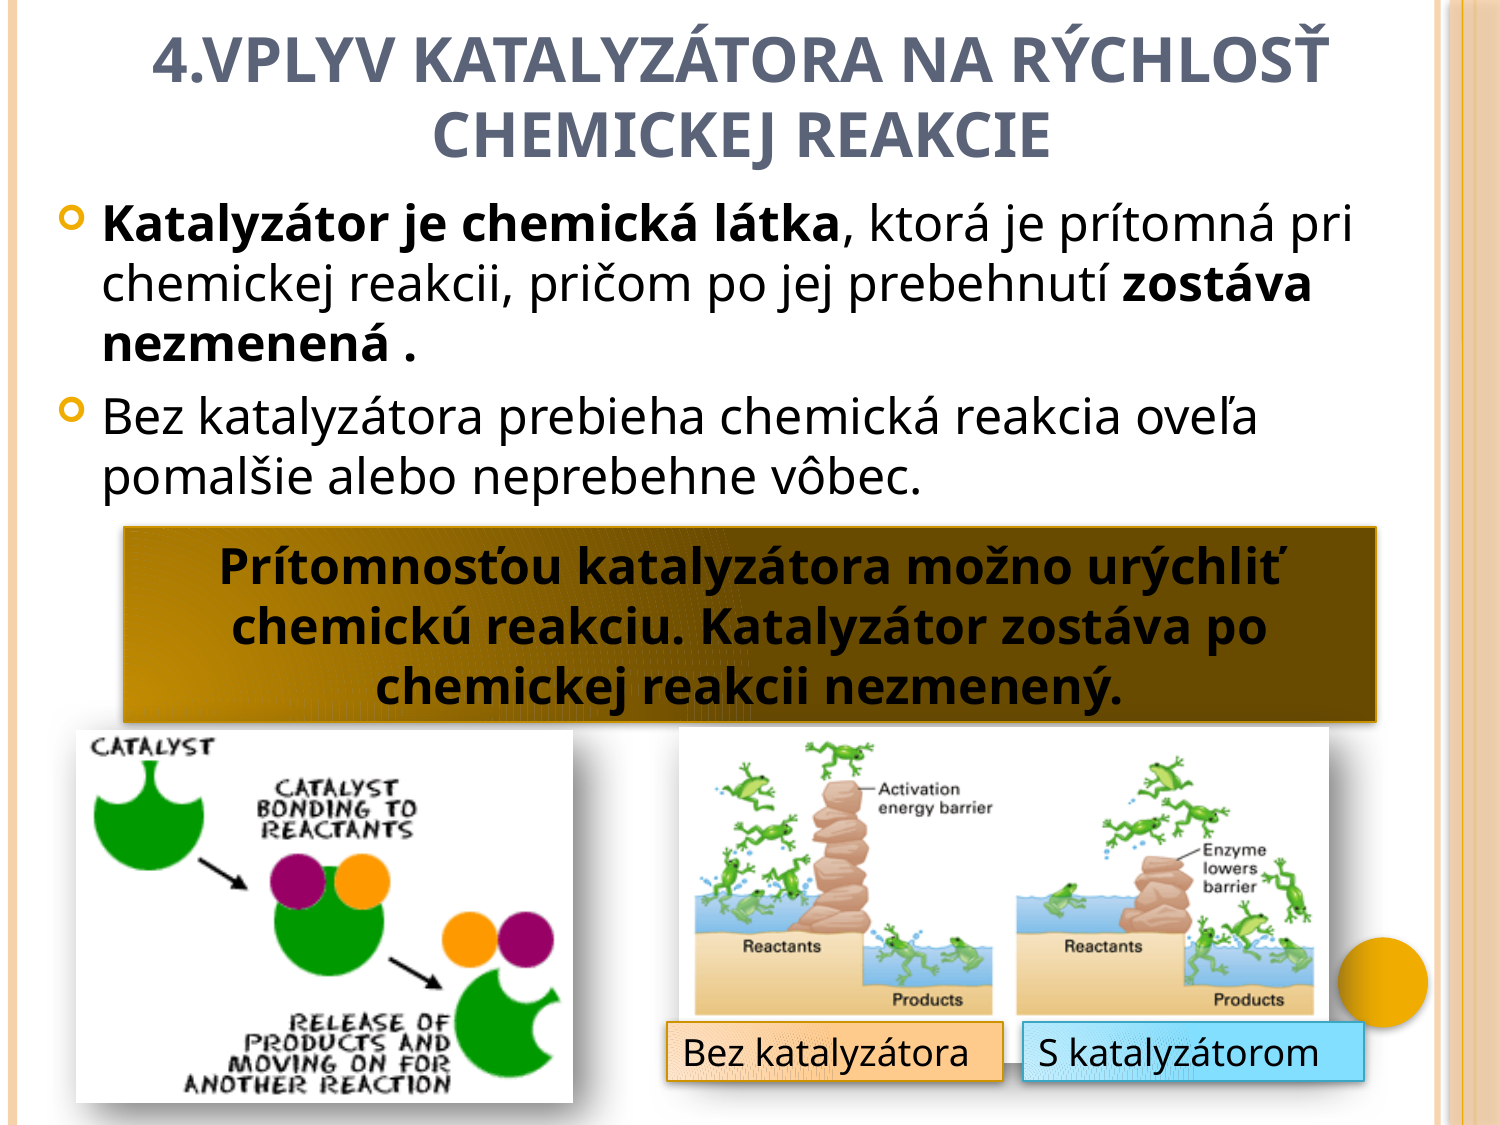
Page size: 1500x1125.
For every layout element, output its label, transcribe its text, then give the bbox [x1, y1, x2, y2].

picture [76, 730, 574, 1104]
text_box Prítomnosťou katalyzátora možno urýchliť chemickú reakciu. Katalyzátor zostáva po chemickej reakcii nezmenený. [123, 526, 1377, 723]
title 4.Vplyv katalyzátora na rýchlosť chemickej reakcie [76, 0, 1408, 178]
list Katalyzátor je chemická látka, ktorá je prítomná pri chemickej reakcii, pričom po jej prebehnutí zostáva nezmenená . Bez katalyzátora prebieha chemická reakcia oveľa pomalšie alebo neprebehne vôbec. [41, 184, 1414, 1062]
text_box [666, 727, 1365, 1083]
